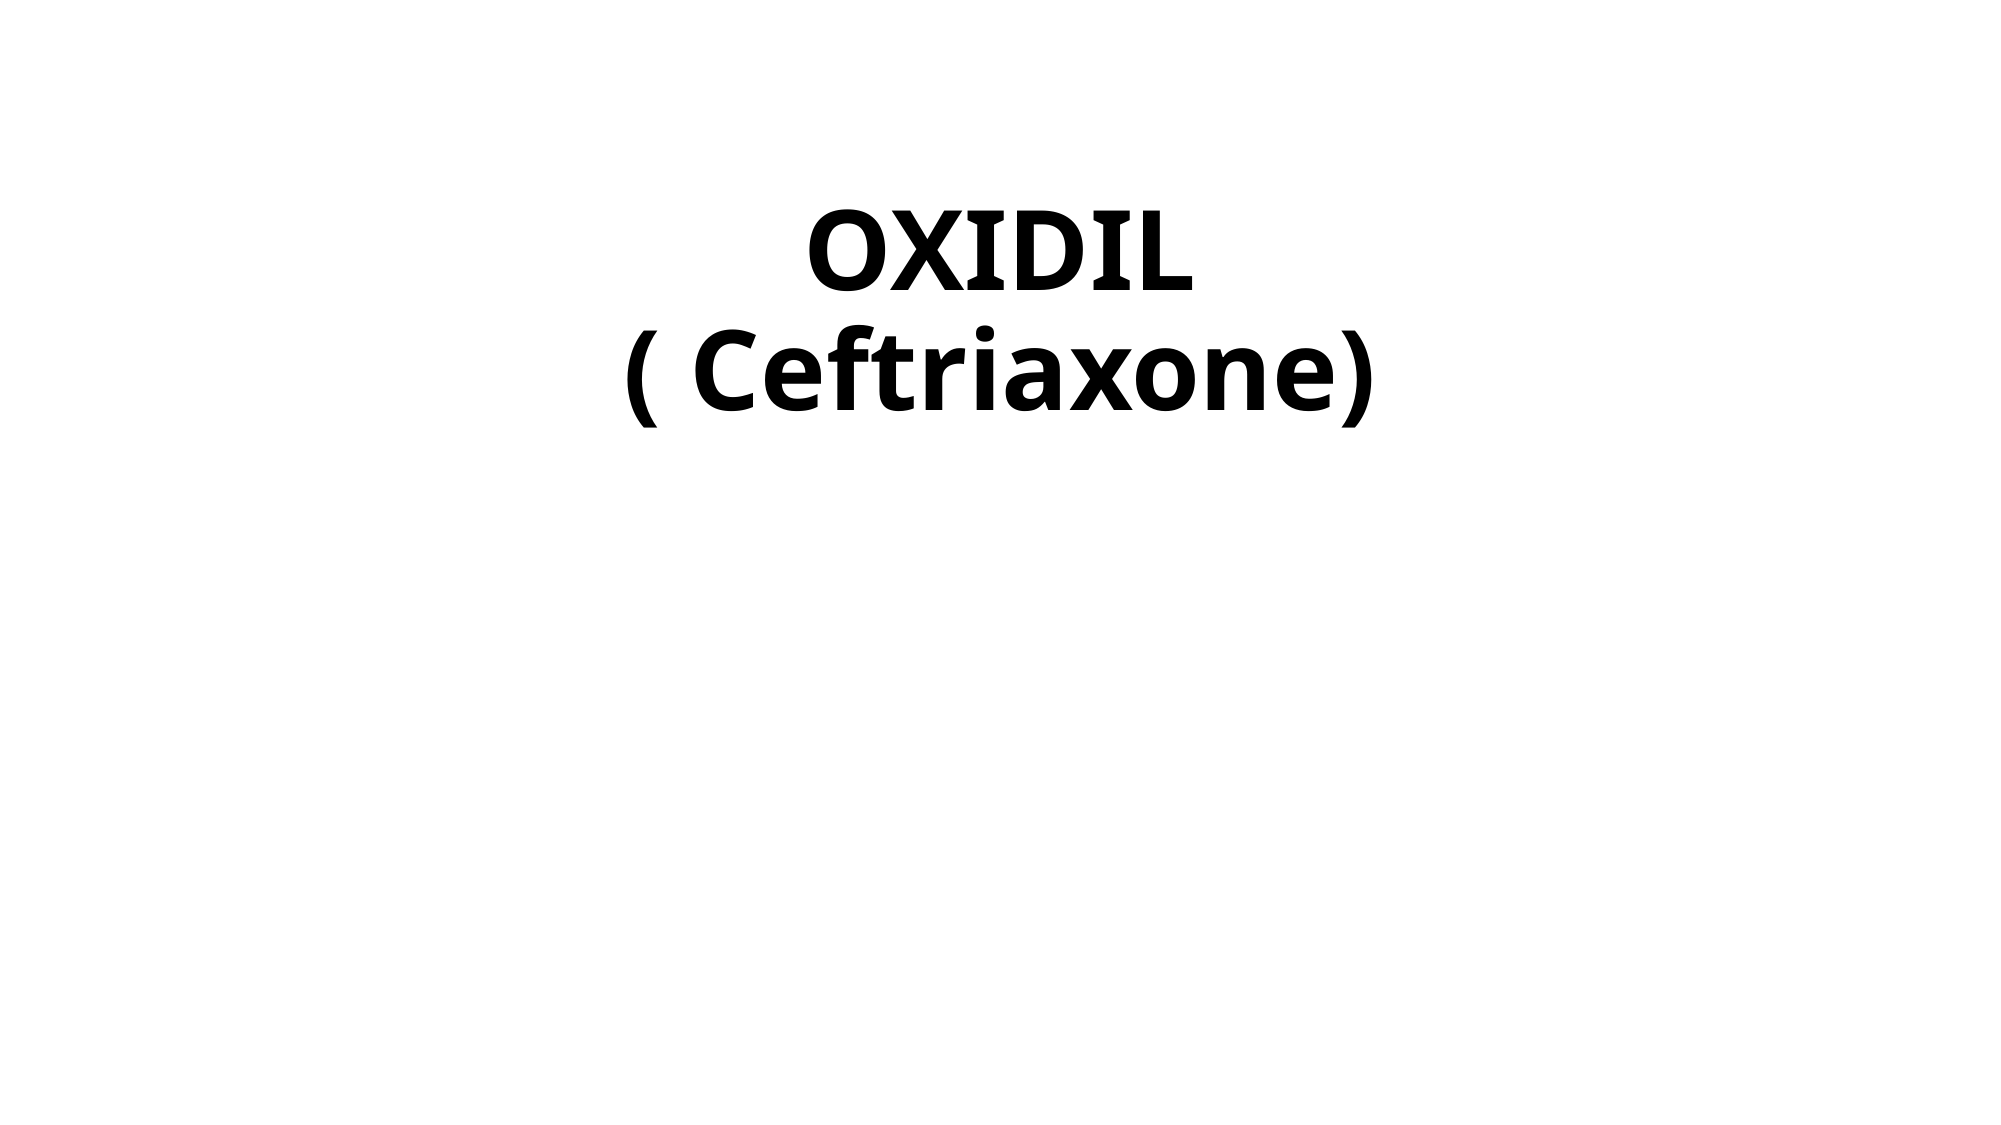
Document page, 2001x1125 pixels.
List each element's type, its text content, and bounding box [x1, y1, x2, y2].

title OXIDIL ( Ceftriaxone) [249, 184, 1750, 576]
